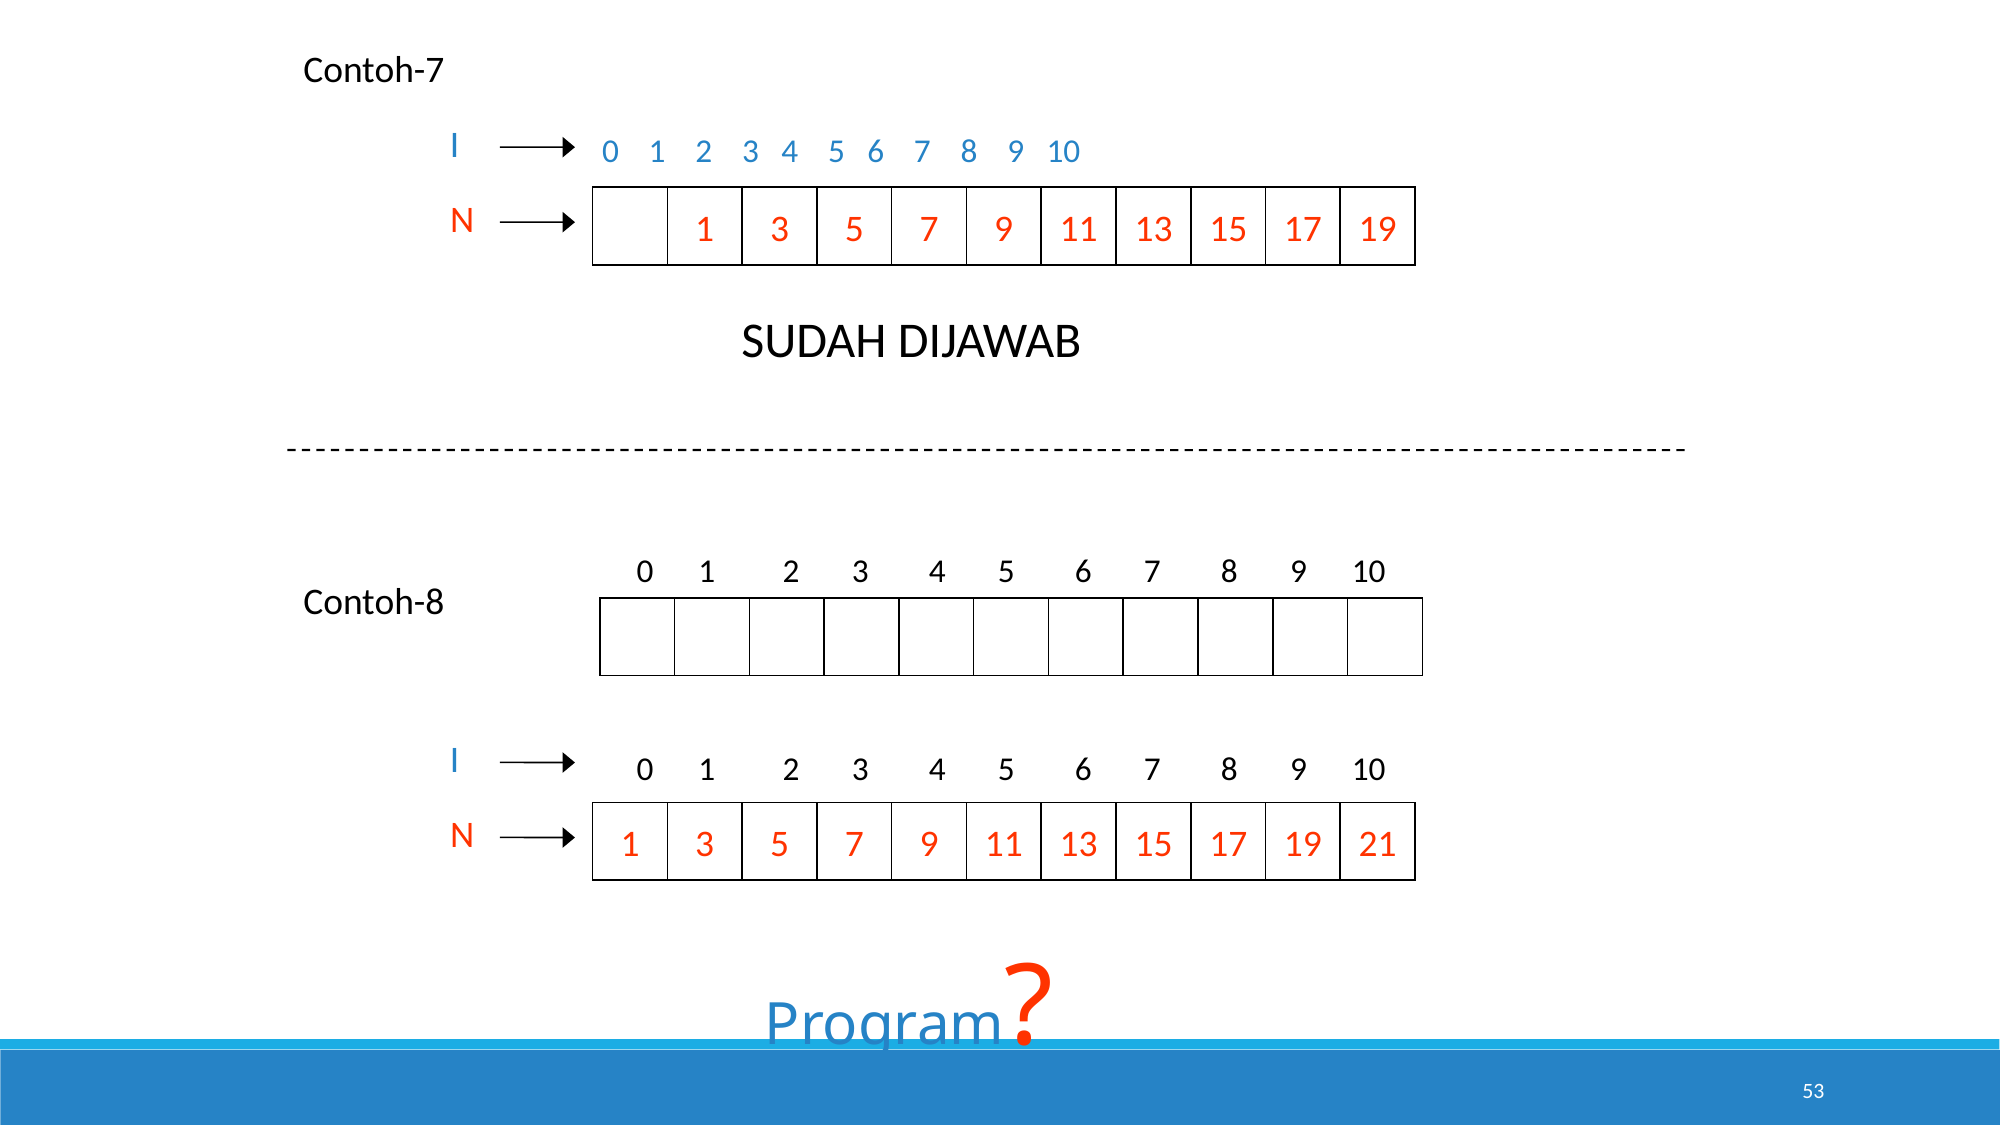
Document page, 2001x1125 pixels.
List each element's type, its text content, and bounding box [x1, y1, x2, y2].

text_box 15 [1190, 187, 1265, 265]
text_box I [435, 727, 475, 788]
slide_number 53 [1624, 1059, 1840, 1120]
text_box 0 1 2 3 4 5 6 7 8 9 10 [572, 122, 1104, 177]
text_box 19 [1340, 187, 1416, 265]
text_box Contoh-7 [288, 37, 460, 98]
text_box 13 [1041, 802, 1116, 881]
text_box 1 [592, 802, 667, 881]
text_box N [435, 187, 490, 248]
text_box SUDAH DIJAWAB [726, 299, 1097, 375]
text_box Program? [749, 924, 1138, 1075]
text_box 15 [1116, 802, 1190, 881]
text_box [599, 597, 1423, 676]
text_box 0 1 2 3 4 5 6 7 8 9 10 [614, 542, 1408, 594]
text_box [592, 187, 667, 265]
text_box 1 [667, 187, 742, 265]
text_box 7 [891, 187, 966, 265]
text_box 5 [816, 187, 891, 265]
text_box [499, 752, 575, 773]
text_box 17 [1265, 187, 1340, 265]
text_box [499, 211, 575, 233]
text_box 9 [966, 187, 1041, 265]
text_box 13 [1116, 187, 1190, 265]
text_box 9 [891, 802, 966, 881]
text_box 17 [1190, 802, 1265, 881]
text_box 3 [742, 187, 816, 265]
text_box 19 [1265, 802, 1340, 881]
text_box N [435, 802, 490, 863]
text_box 3 [667, 802, 742, 881]
text_box Contoh-8 [288, 570, 460, 630]
text_box 0 1 2 3 4 5 6 7 8 9 10 [614, 739, 1408, 795]
text_box 11 [966, 802, 1041, 881]
text_box 5 [742, 802, 816, 881]
text_box [499, 827, 575, 848]
text_box 21 [1340, 802, 1416, 881]
text_box [499, 136, 575, 158]
text_box I [435, 112, 475, 173]
text_box 7 [816, 802, 891, 881]
text_box 11 [1041, 187, 1116, 265]
